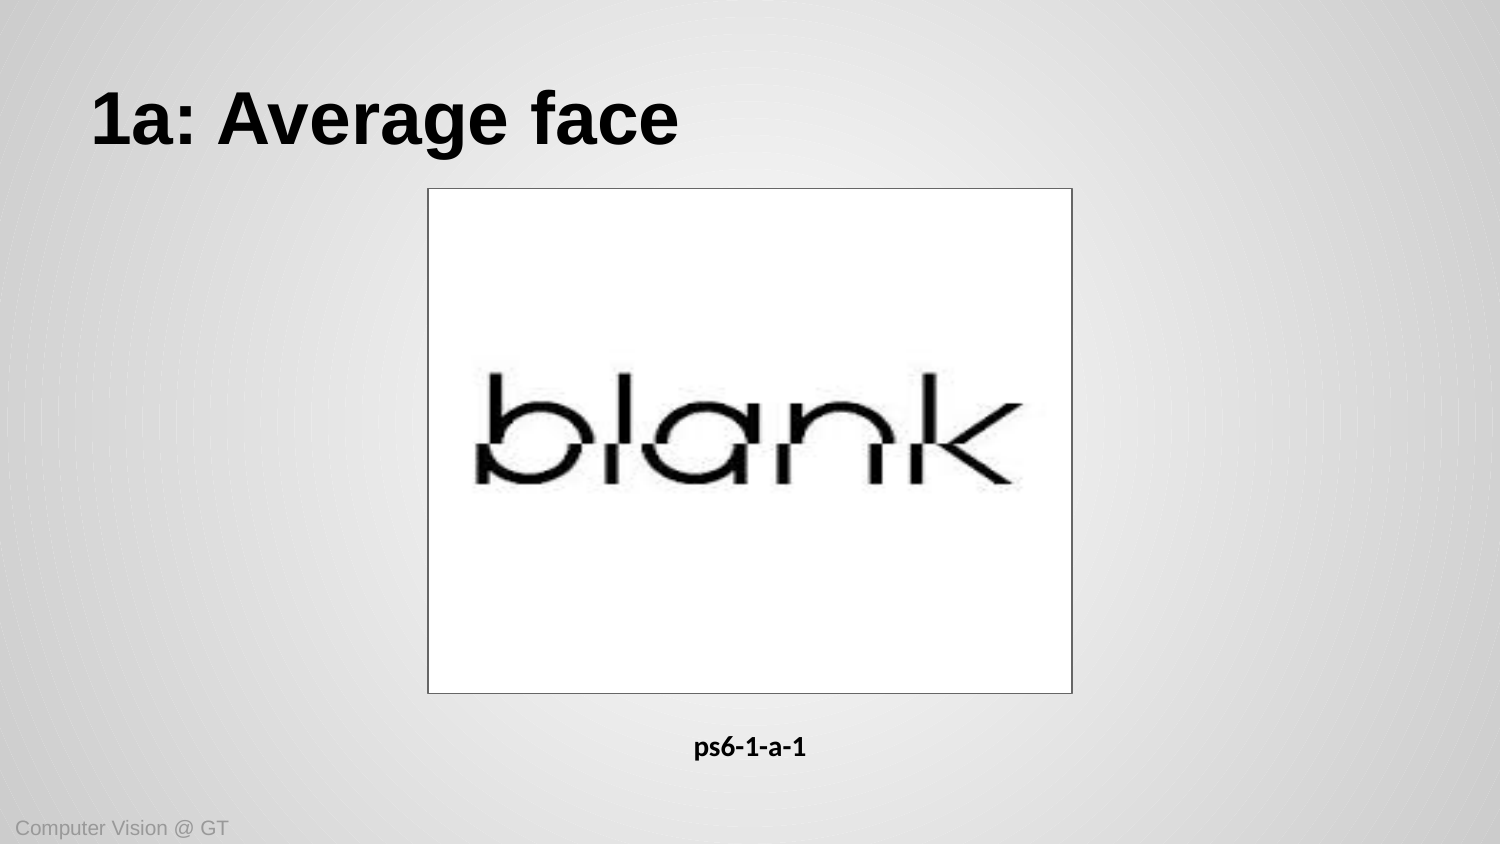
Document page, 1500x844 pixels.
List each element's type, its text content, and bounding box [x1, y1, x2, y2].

picture [428, 189, 1072, 693]
text_box ps6-1-a-1 [395, 707, 1105, 791]
title 1a: Average face [75, 33, 1425, 175]
text_box Computer Vision @ GT [0, 811, 422, 844]
